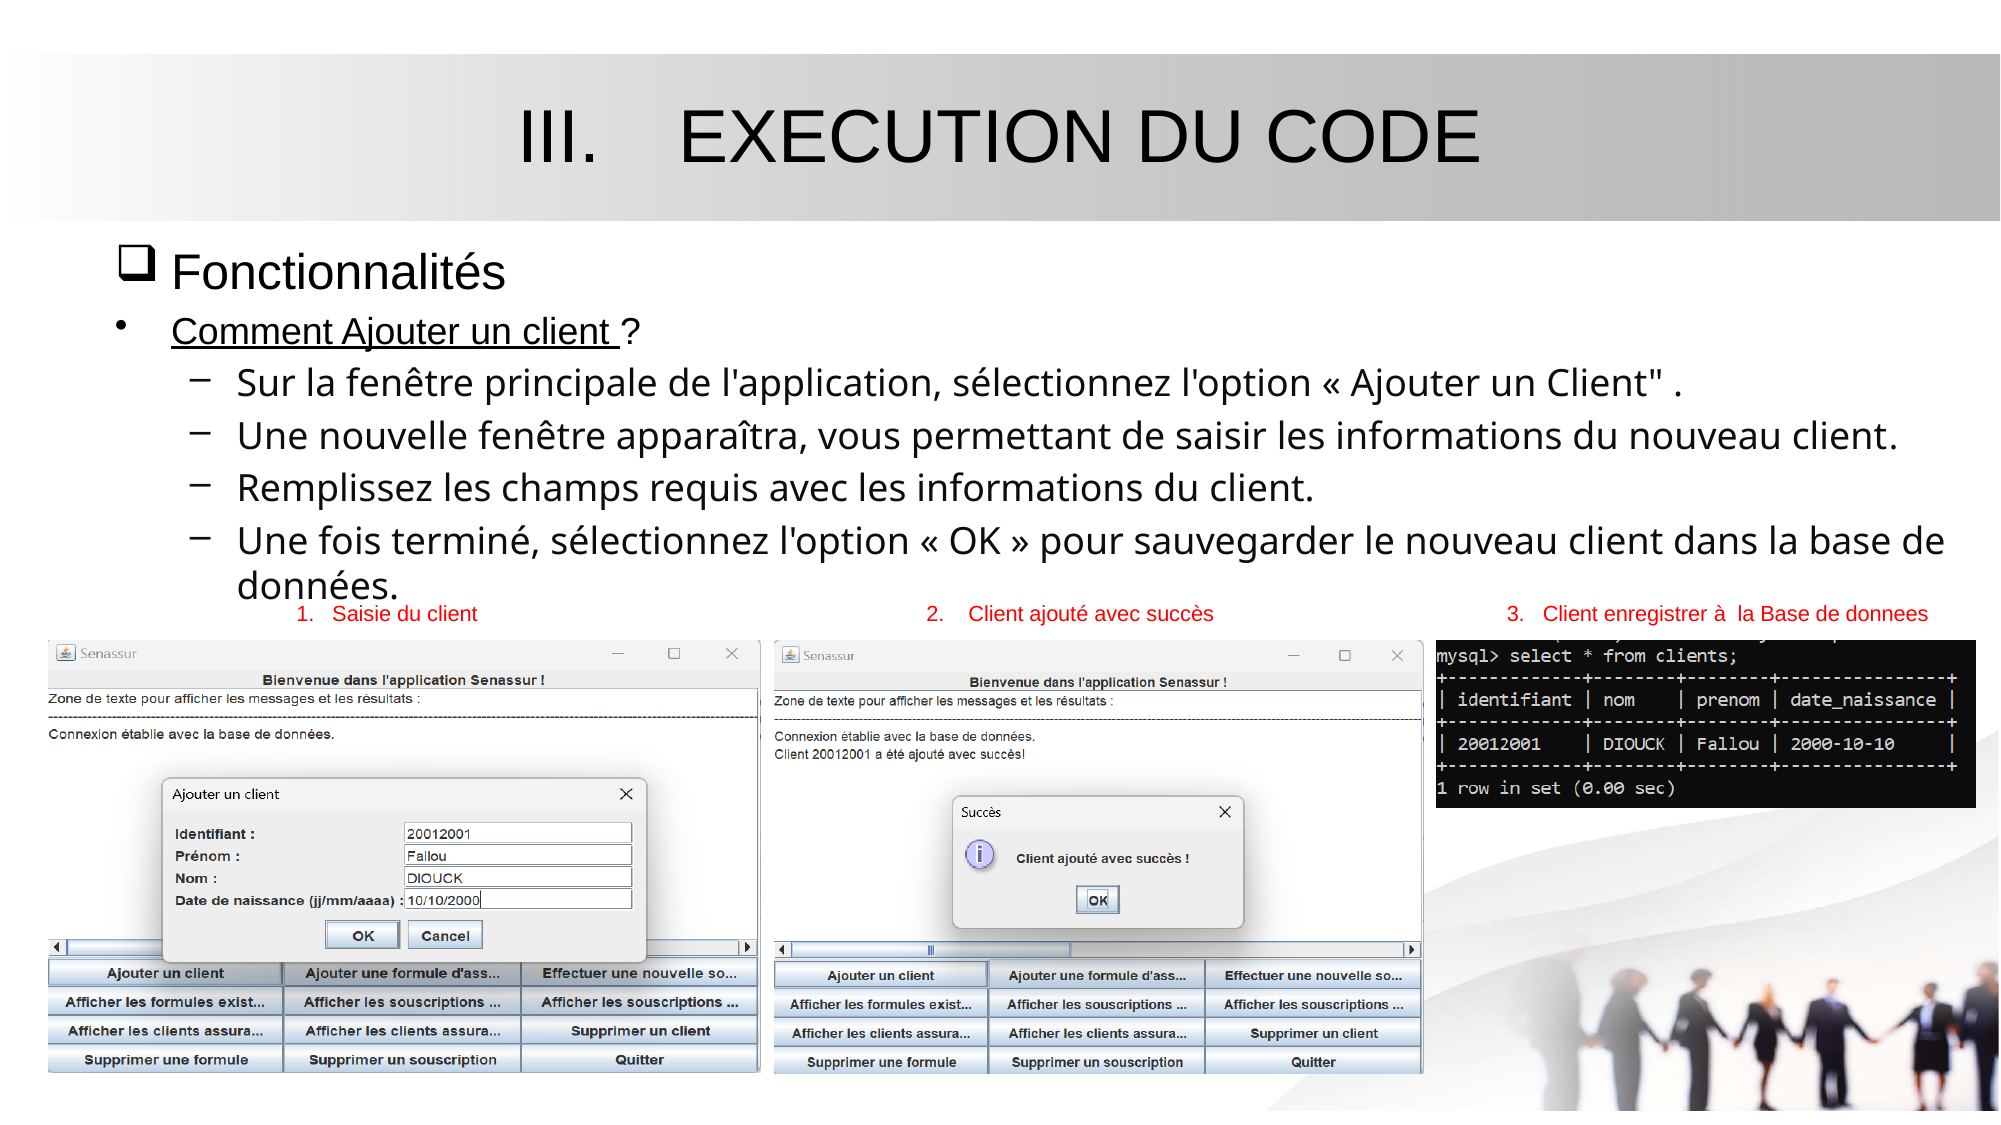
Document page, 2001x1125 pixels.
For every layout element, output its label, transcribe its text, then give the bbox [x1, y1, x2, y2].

text_box 1. Saisie du client [175, 592, 600, 634]
list Fonctionnalités Comment Ajouter un client ? Sur la fenêtre principale de l'application, sélectionnez l'option « Ajouter un Client" . Une nouvelle fenêtre apparaîtra, vous permettant de saisir les informations du nouveau client. Remplissez les champs requis avec les informations du client. Une fois terminé, sélectionnez l'option « OK » pour sauvegarder le nouveau client dans la base de données. [99, 231, 1990, 1086]
text_box 2. Client ajouté avec succès [858, 592, 1283, 634]
text_box 3. Client enregistrer à la Base de donnees [1464, 592, 1971, 634]
title EXECUTION DU CODE [99, 38, 1901, 227]
picture [774, 640, 1424, 1074]
picture [1268, 728, 1999, 1111]
picture [48, 640, 761, 1073]
picture [1436, 640, 1976, 808]
